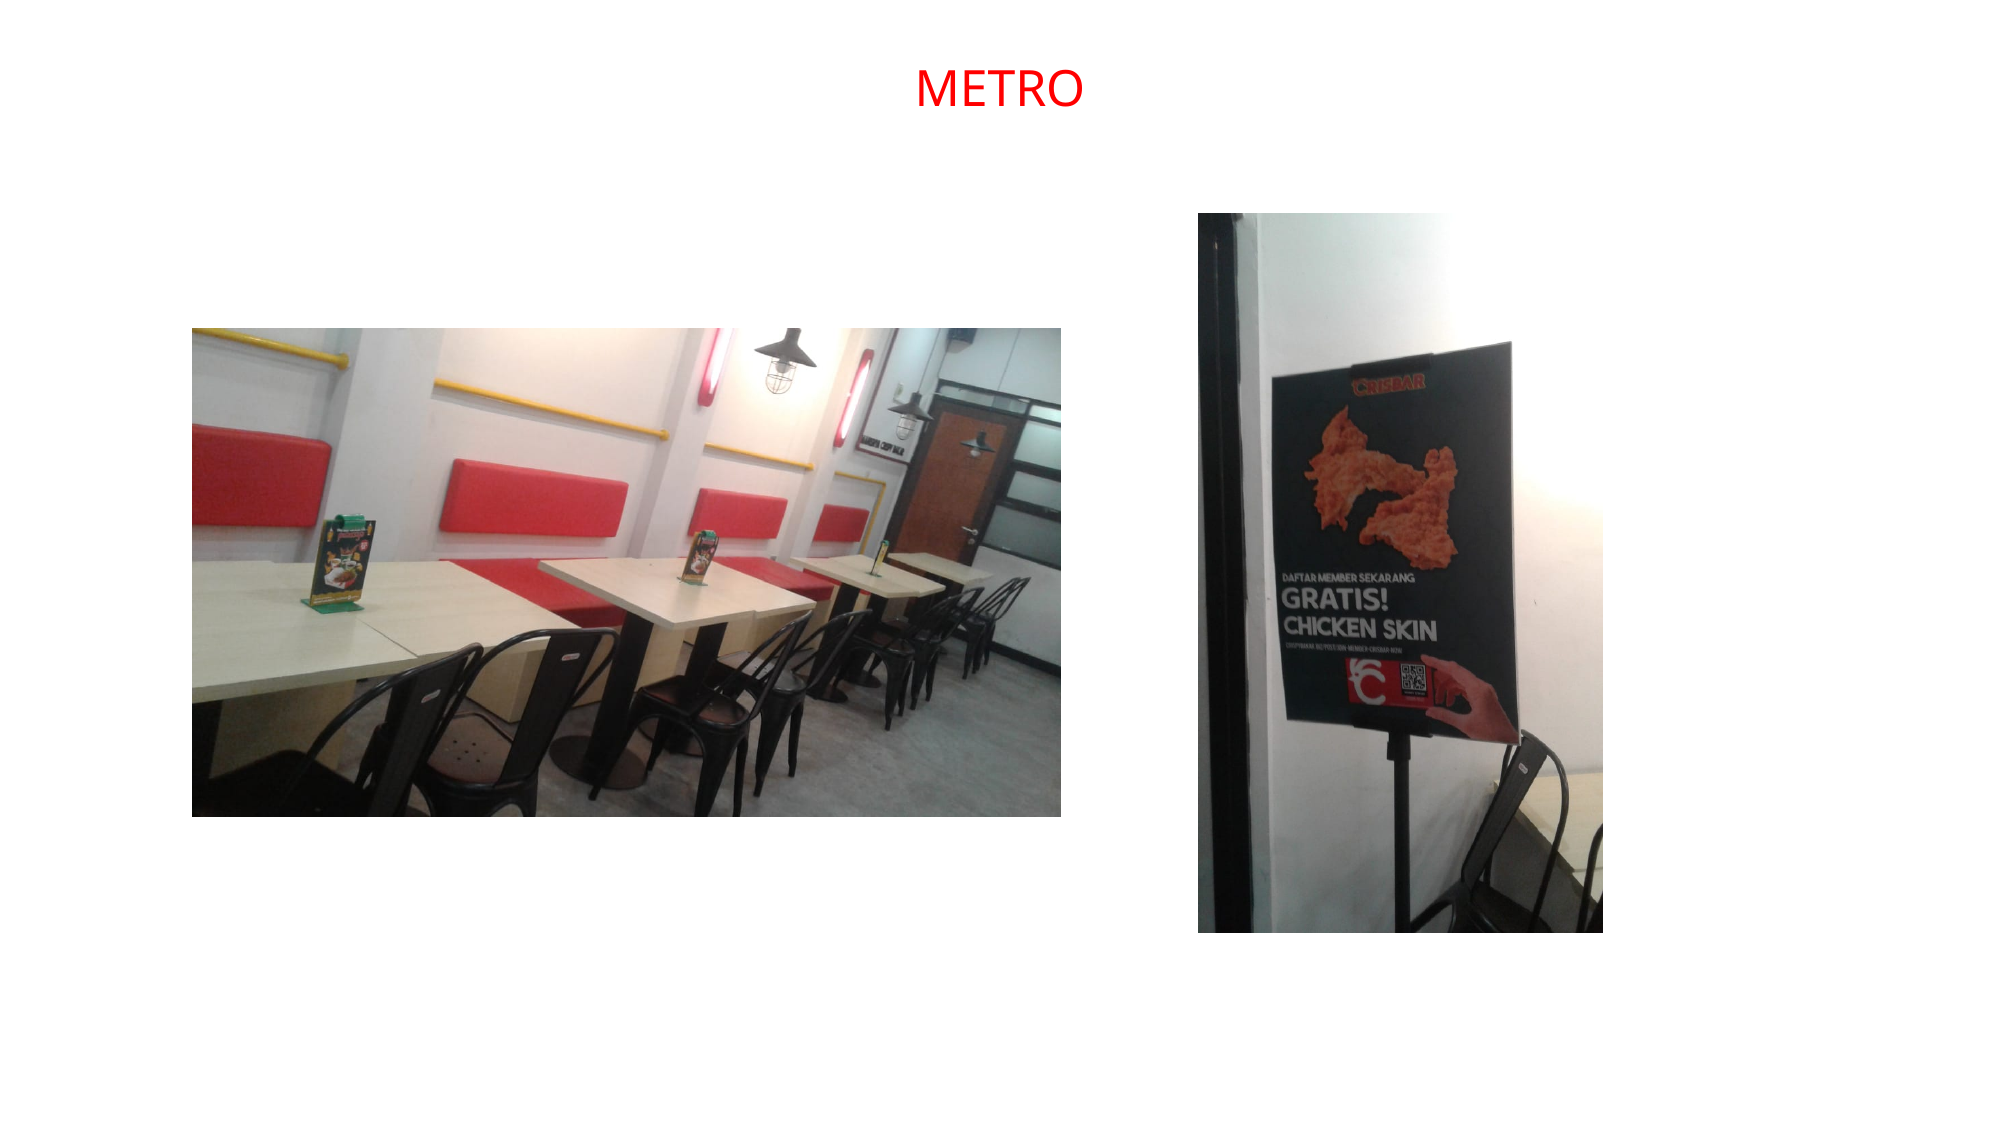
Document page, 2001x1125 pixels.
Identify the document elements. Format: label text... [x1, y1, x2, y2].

picture [1198, 213, 1603, 933]
picture [192, 328, 1061, 817]
text_box METRO [899, 48, 1101, 124]
